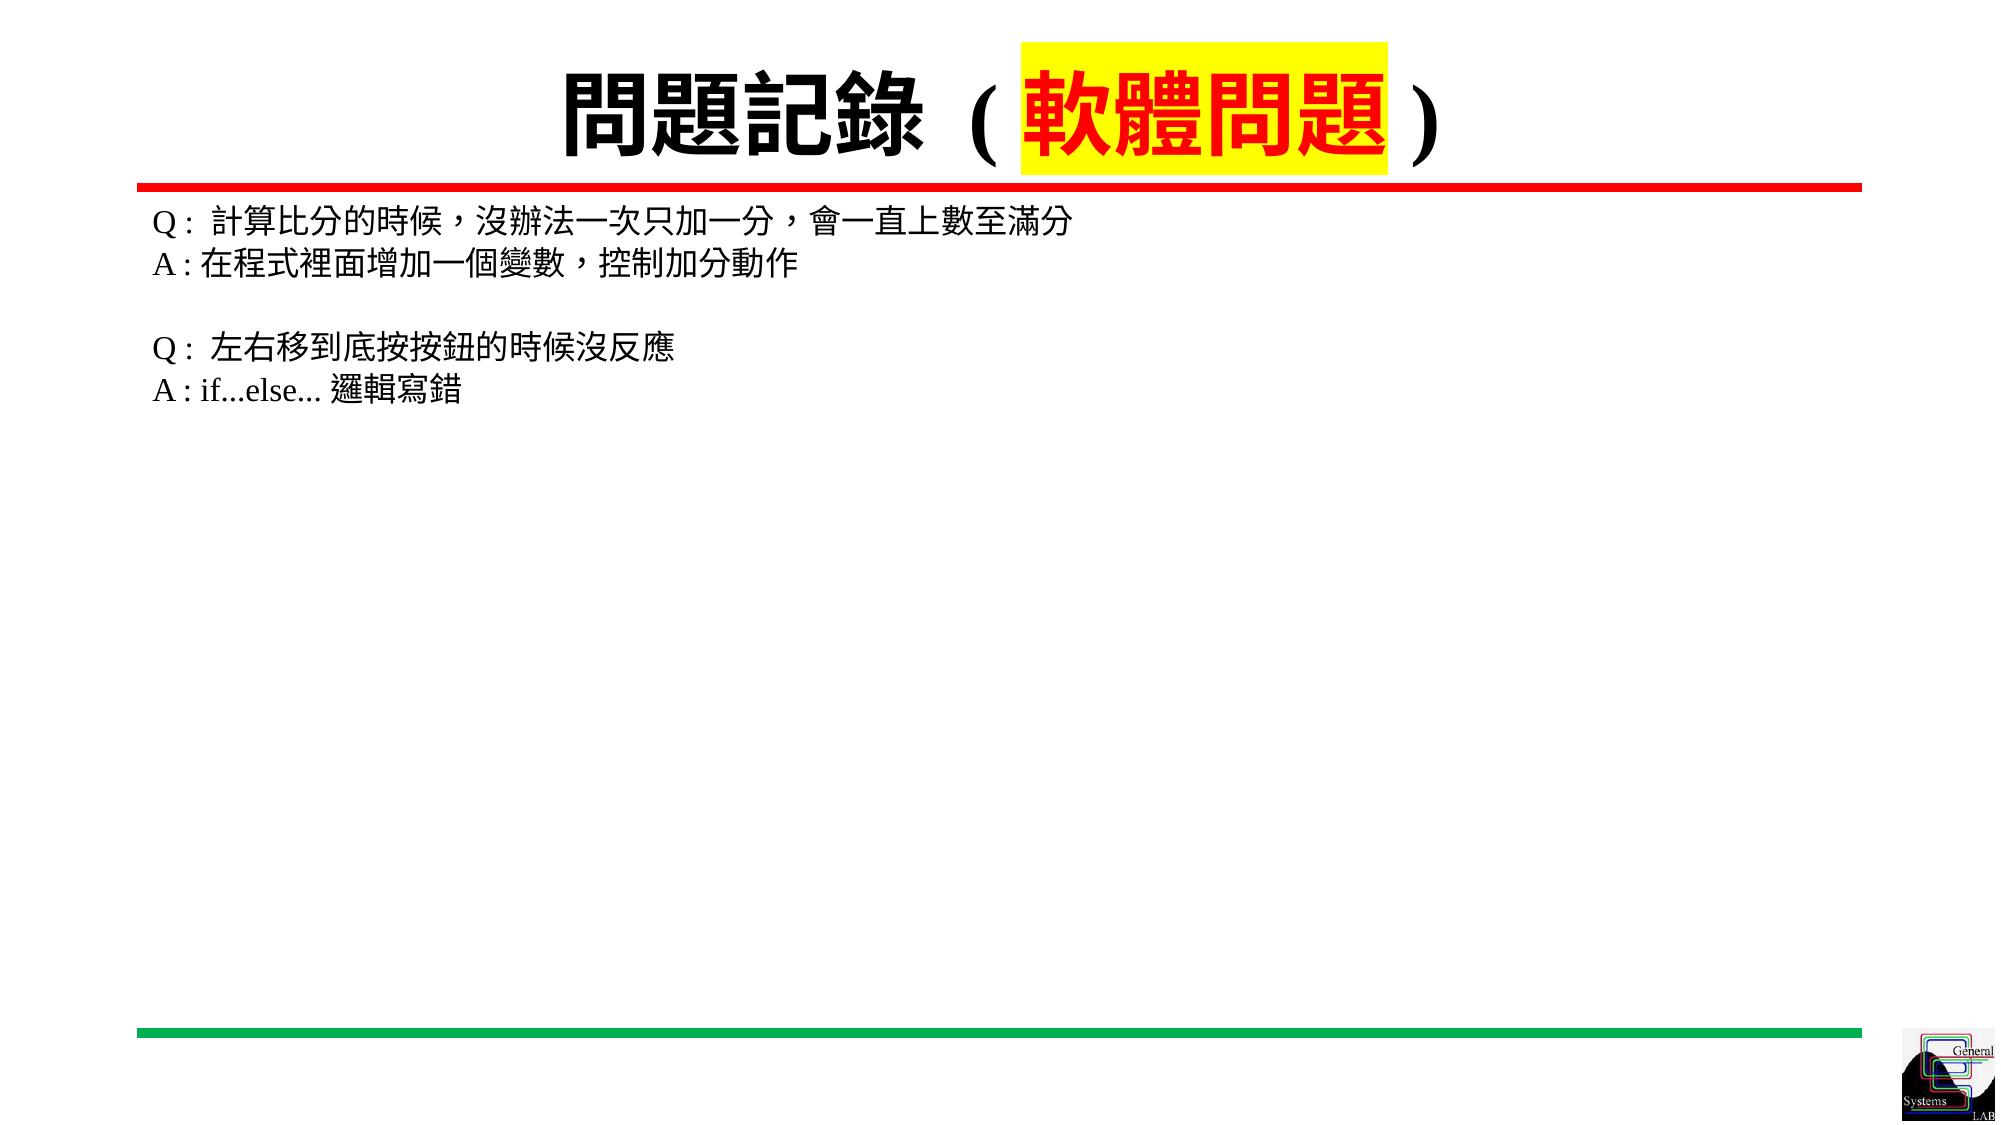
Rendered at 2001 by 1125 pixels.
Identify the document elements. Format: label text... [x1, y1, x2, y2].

title 問題記錄 (軟體問題) [137, 59, 1863, 178]
list Q : 計算比分的時候，沒辦法一次只加一分，會一直上數至滿分 A :在程式裡面增加一個變數，控制加分動作 Q : 左右移到底按按鈕的時候沒反應 A : if...else...邏輯寫錯 [137, 197, 1863, 1024]
picture [1902, 1028, 1995, 1121]
